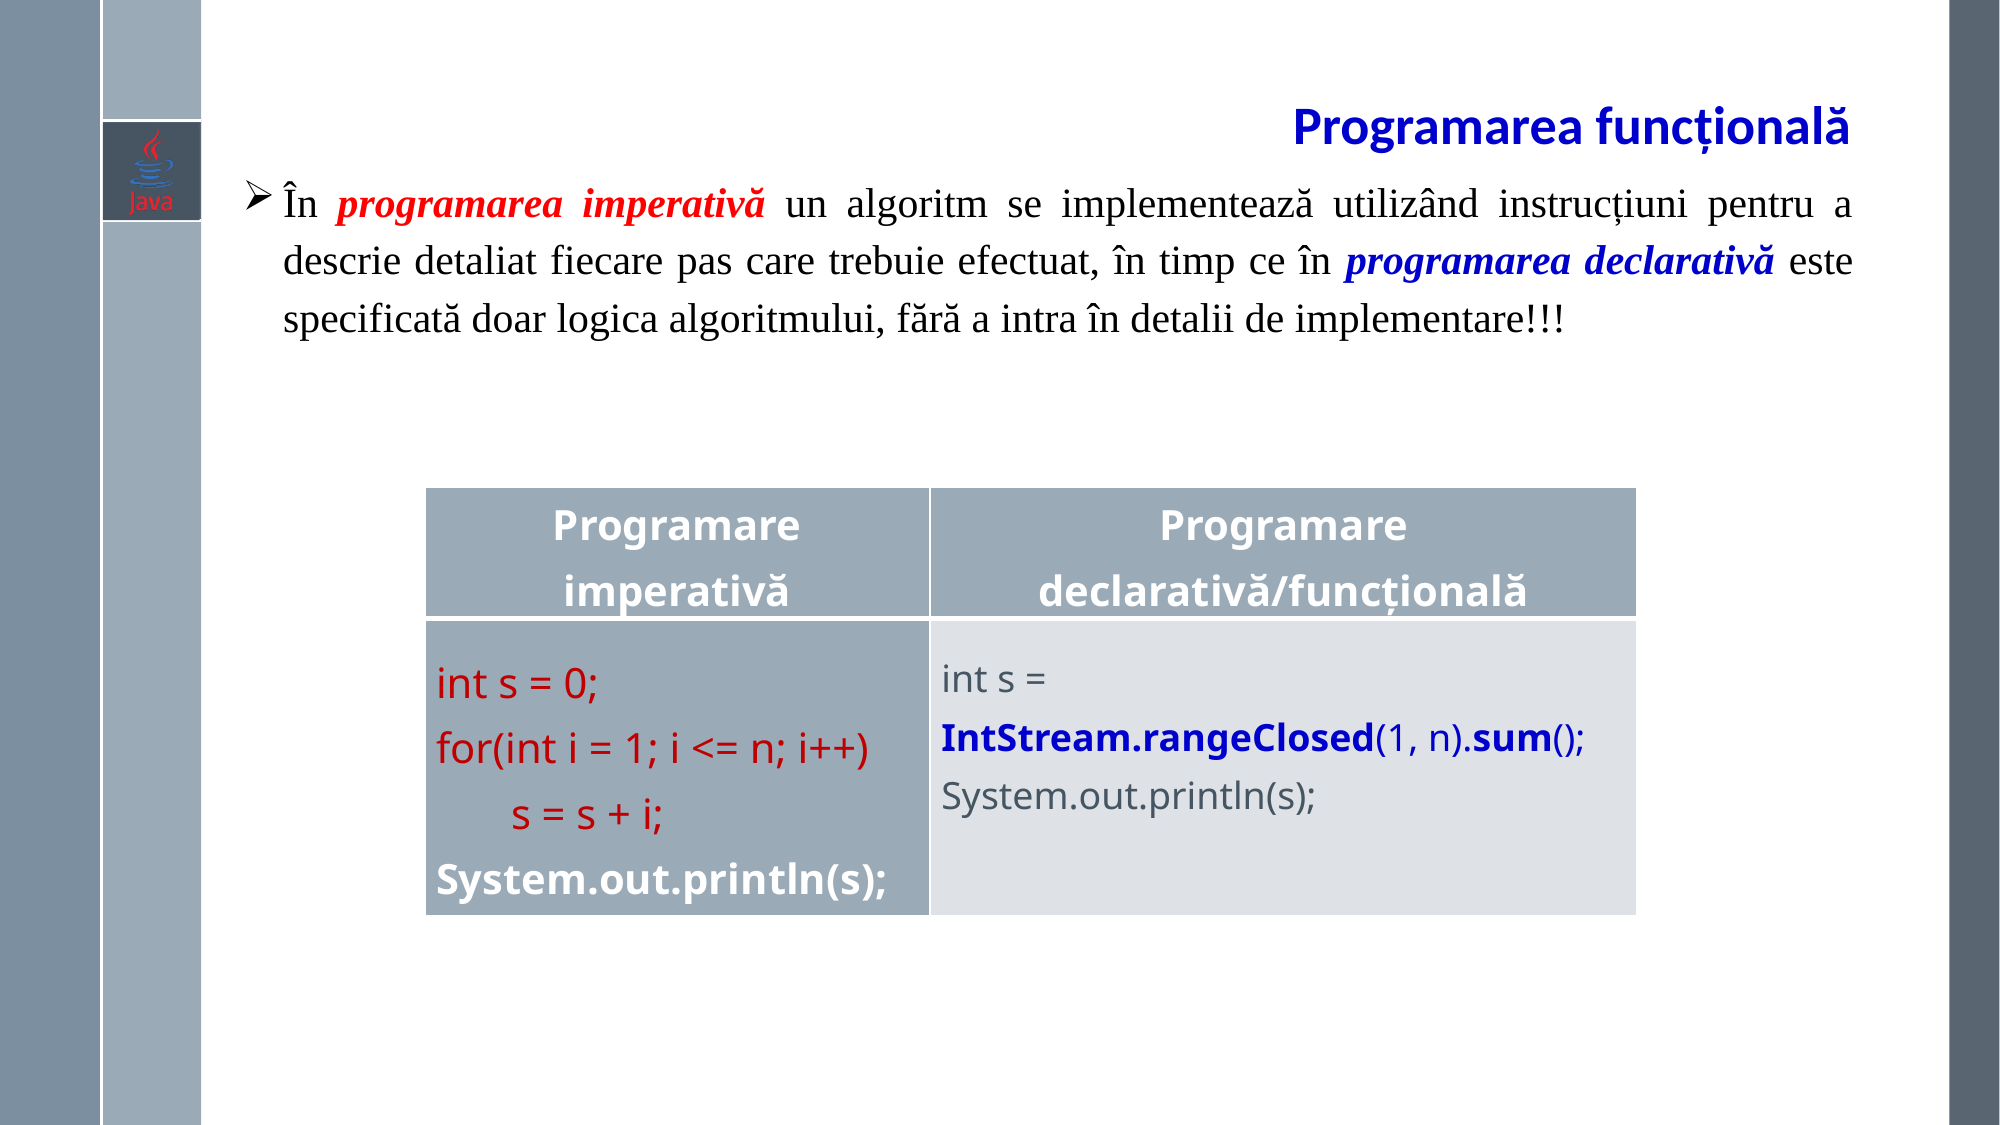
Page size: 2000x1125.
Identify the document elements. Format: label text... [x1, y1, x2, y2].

table_cell int s = 0; for(int i = 1; i <= n; i++) s = s + i; System.out.println(s); [426, 621, 929, 915]
table_cell int s = IntStream.rangeClosed(1, n).sum(); System.out.println(s); [931, 621, 1636, 915]
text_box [102, 122, 200, 221]
table_header Programare declarativă/funcțională [931, 488, 1636, 616]
list În programarea imperativă un algoritm se implementează utilizând instrucțiuni pentru a descrie detaliat fiecare pas care trebuie efectuat, în timp ce în programarea declarativă este specificată doar logica algoritmului, fără a intra în detalii de implementare!!! [227, 160, 1869, 1059]
table_header Programare imperativă [426, 488, 929, 616]
title Programarea funcțională [261, 29, 1867, 160]
